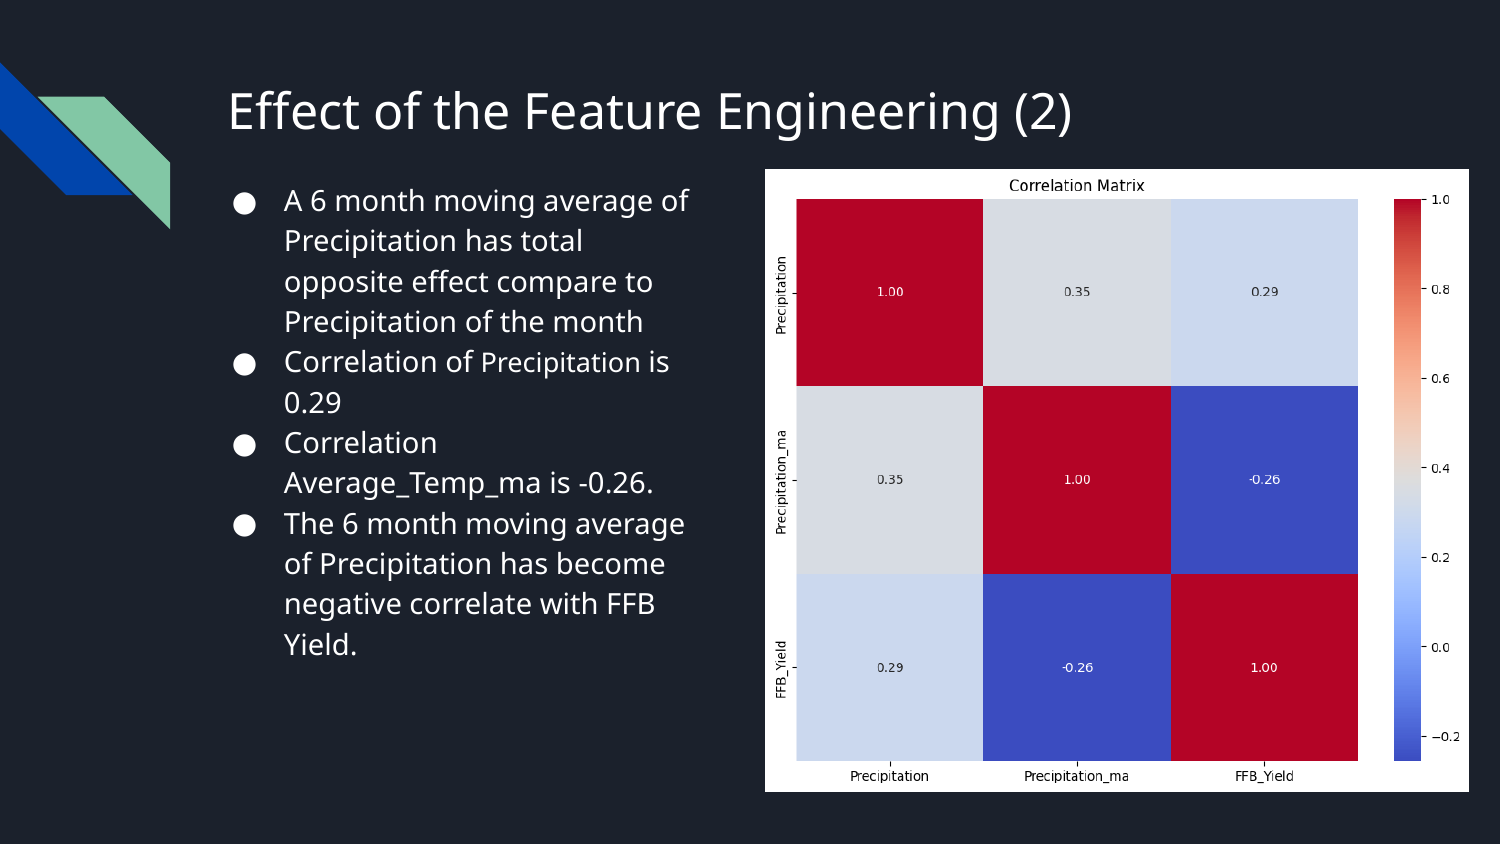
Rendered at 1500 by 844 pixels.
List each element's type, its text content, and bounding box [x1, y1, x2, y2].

picture [765, 169, 1469, 792]
title Effect of the Feature Engineering (2) [212, 64, 1368, 215]
list A 6 month moving average of Precipitation has total opposite effect compare to Precipitation of the month Correlation of Precipitation is 0.29 Correlation Average_Temp_ma is -0.26. The 6 month moving average of Precipitation has become negative correlate with FFB Yield. [193, 161, 715, 792]
